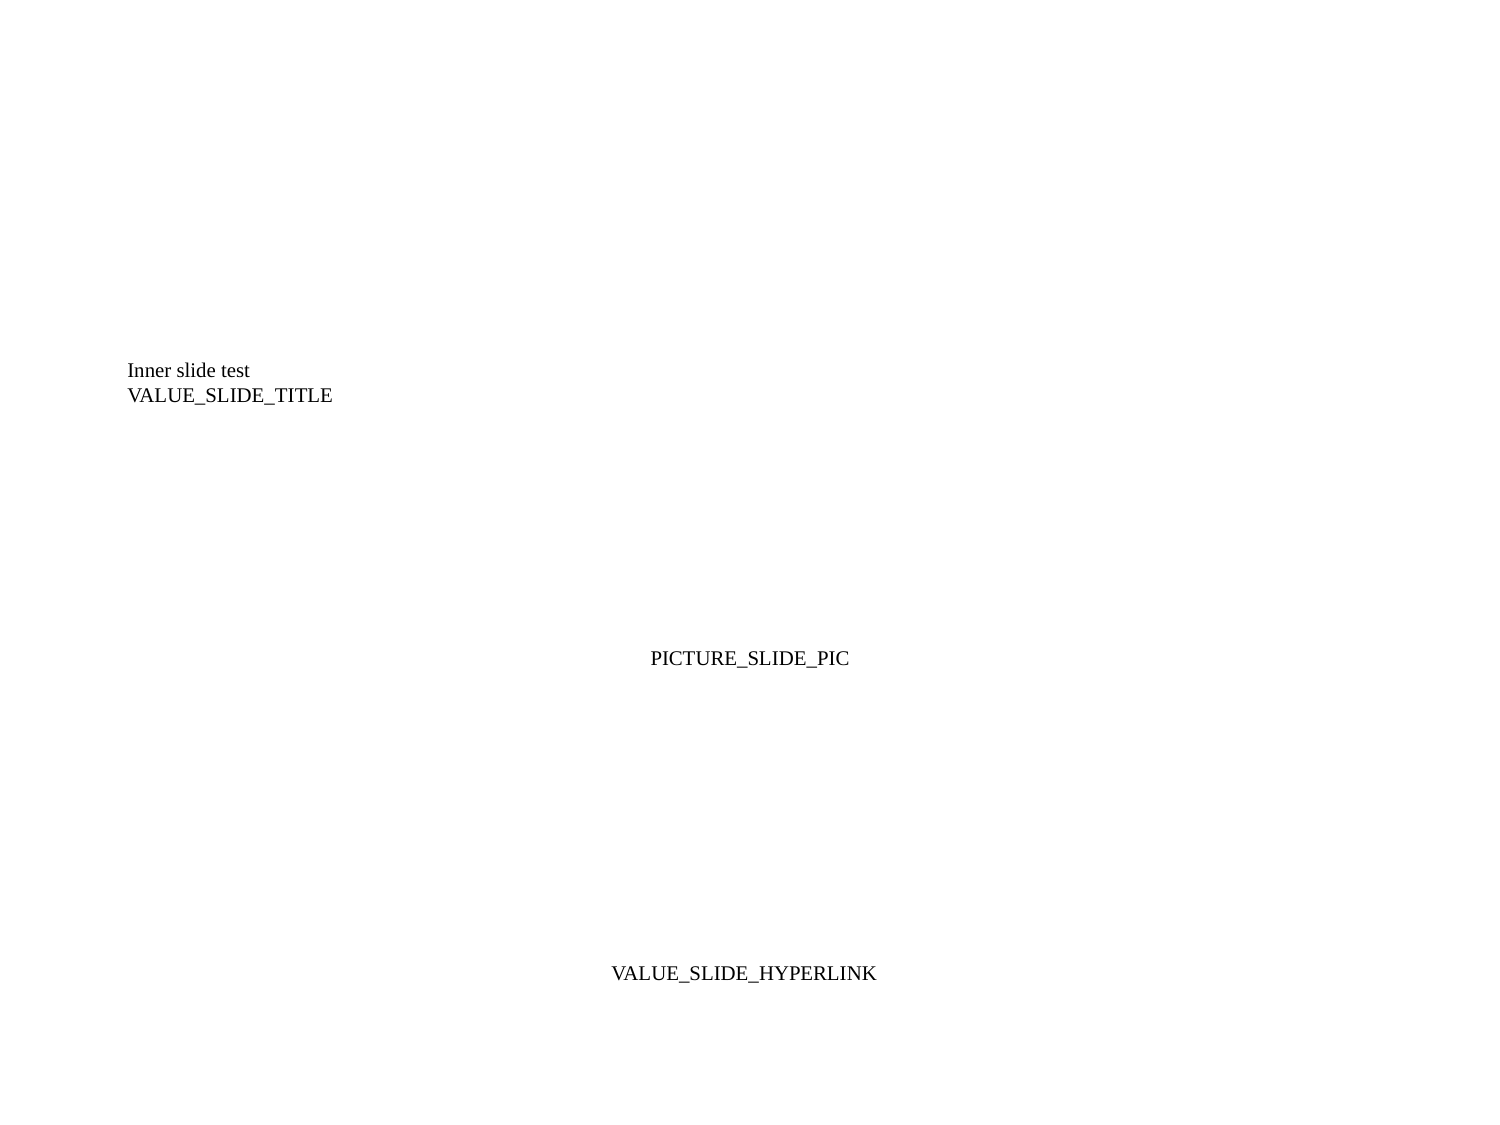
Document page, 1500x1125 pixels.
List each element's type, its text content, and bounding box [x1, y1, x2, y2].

title Inner slide test VALUE_SLIDE_TITLE [112, 349, 1388, 591]
text_box VALUE_SLIDE_HYPERLINK [383, 952, 1105, 993]
subtitle PICTURE_SLIDE_PIC [225, 637, 1275, 925]
